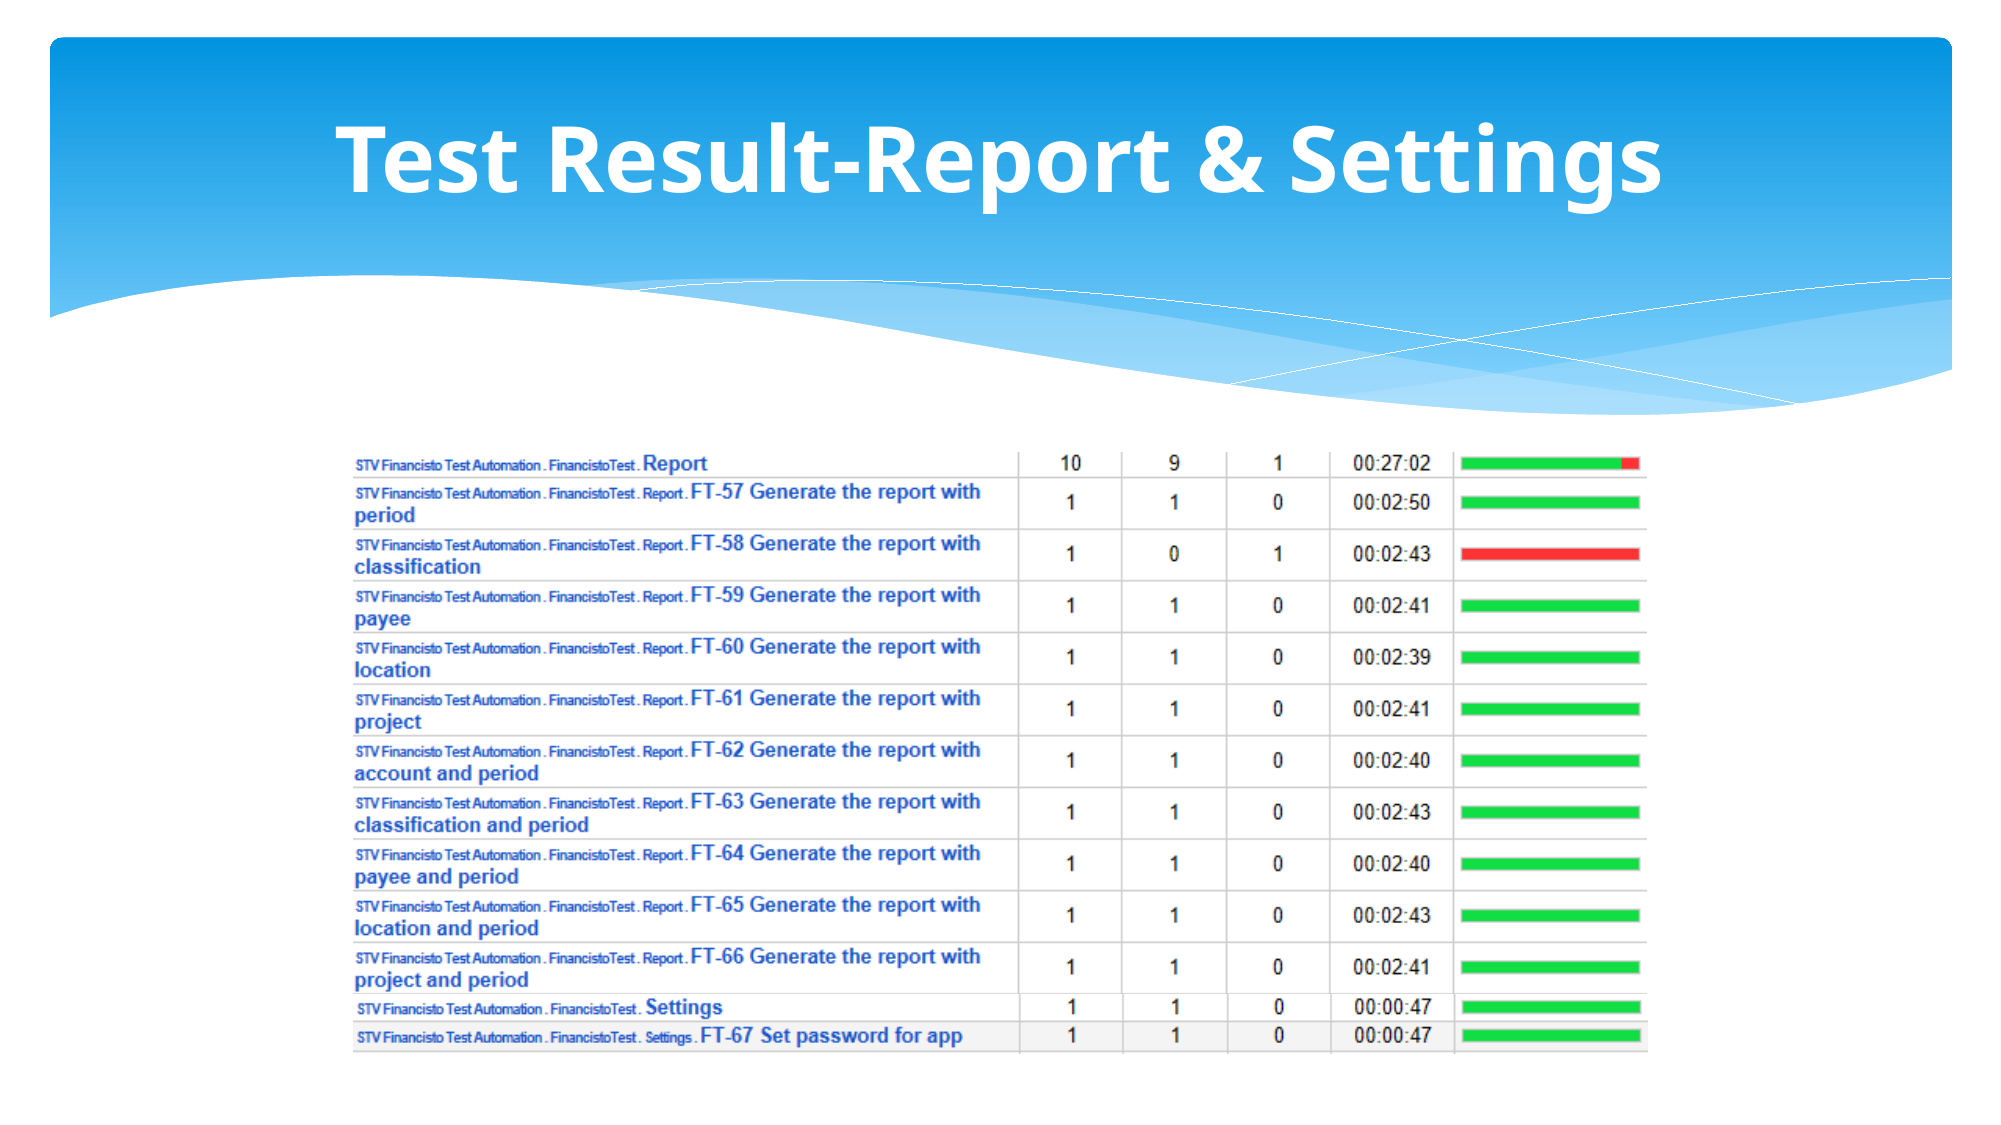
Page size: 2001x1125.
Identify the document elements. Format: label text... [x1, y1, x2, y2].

picture [353, 451, 1648, 1055]
title Test Result-Report & Settings [99, 52, 1900, 259]
